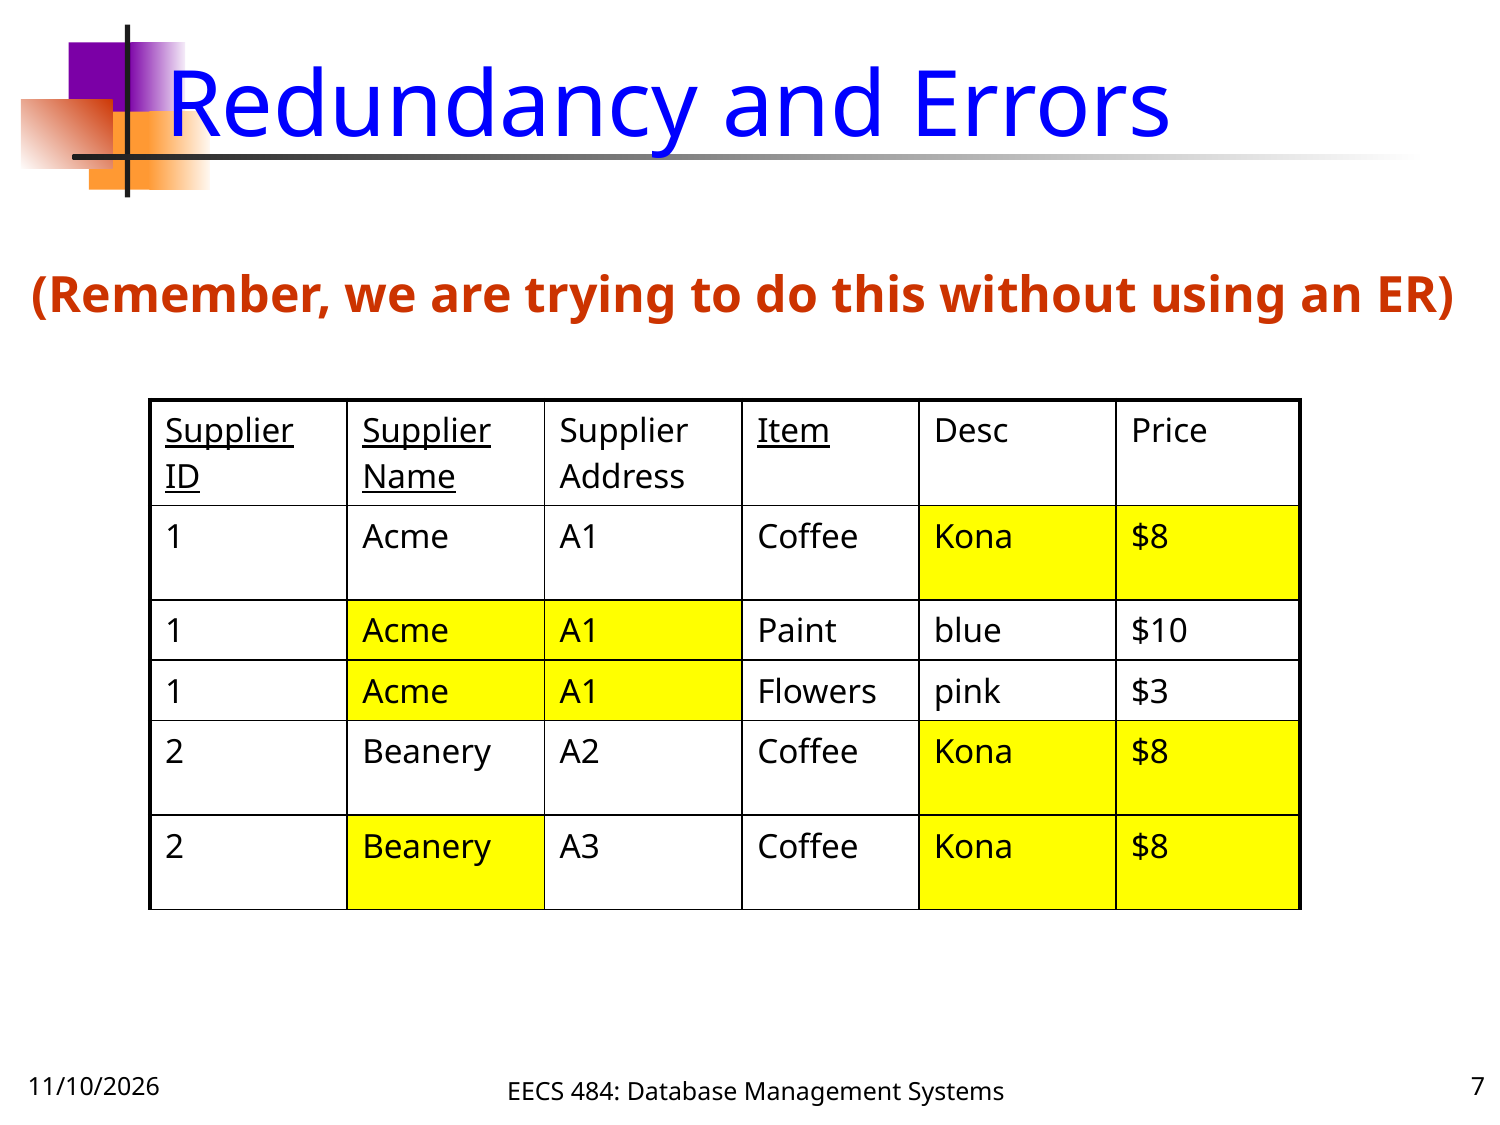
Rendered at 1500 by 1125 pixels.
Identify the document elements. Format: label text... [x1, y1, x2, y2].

table_cell blue [920, 601, 1115, 659]
table_cell Kona [920, 721, 1115, 814]
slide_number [12, 1037, 325, 1113]
table_cell 2 [152, 816, 346, 909]
table_cell 2 [152, 721, 346, 814]
table_cell Beanery [348, 721, 544, 814]
table_cell 1 [152, 601, 346, 659]
table_cell $8 [1117, 816, 1298, 909]
table_cell Coffee [743, 816, 918, 909]
title Redundancy and Errors [150, 0, 1475, 163]
table_cell Acme [348, 506, 544, 599]
slide_number 7 [1187, 1037, 1500, 1113]
table_header Supplier Address [545, 402, 741, 505]
table_cell A1 [545, 661, 741, 720]
table_cell Acme [348, 661, 544, 720]
table_cell Coffee [743, 506, 918, 599]
table_header Item [743, 402, 918, 505]
table_cell $10 [1117, 601, 1298, 659]
table_cell 1 [152, 661, 346, 720]
table_cell Beanery [348, 816, 544, 909]
table_cell Acme [348, 601, 544, 659]
footer EECS 484: Database Management Systems [350, 1037, 1163, 1113]
table_cell A2 [545, 721, 741, 814]
table_header Supplier Name [348, 402, 544, 505]
table_cell Kona [920, 816, 1115, 909]
table_cell A3 [545, 816, 741, 909]
table_cell A1 [545, 506, 741, 599]
table_header Supplier ID [152, 402, 346, 505]
table_cell Flowers [743, 661, 918, 720]
table_cell $8 [1117, 506, 1298, 599]
table_header Price [1117, 402, 1298, 505]
text_box (Remember, we are trying to do this without using an ER) [17, 237, 1470, 331]
table_cell $8 [1117, 721, 1298, 814]
table_cell pink [920, 661, 1115, 720]
table_cell Coffee [743, 721, 918, 814]
table_cell 1 [152, 506, 346, 599]
table_cell Kona [920, 506, 1115, 599]
table_cell $3 [1117, 661, 1298, 720]
table_cell A1 [545, 601, 741, 659]
table_header Desc [920, 402, 1115, 505]
table_cell Paint [743, 601, 918, 659]
